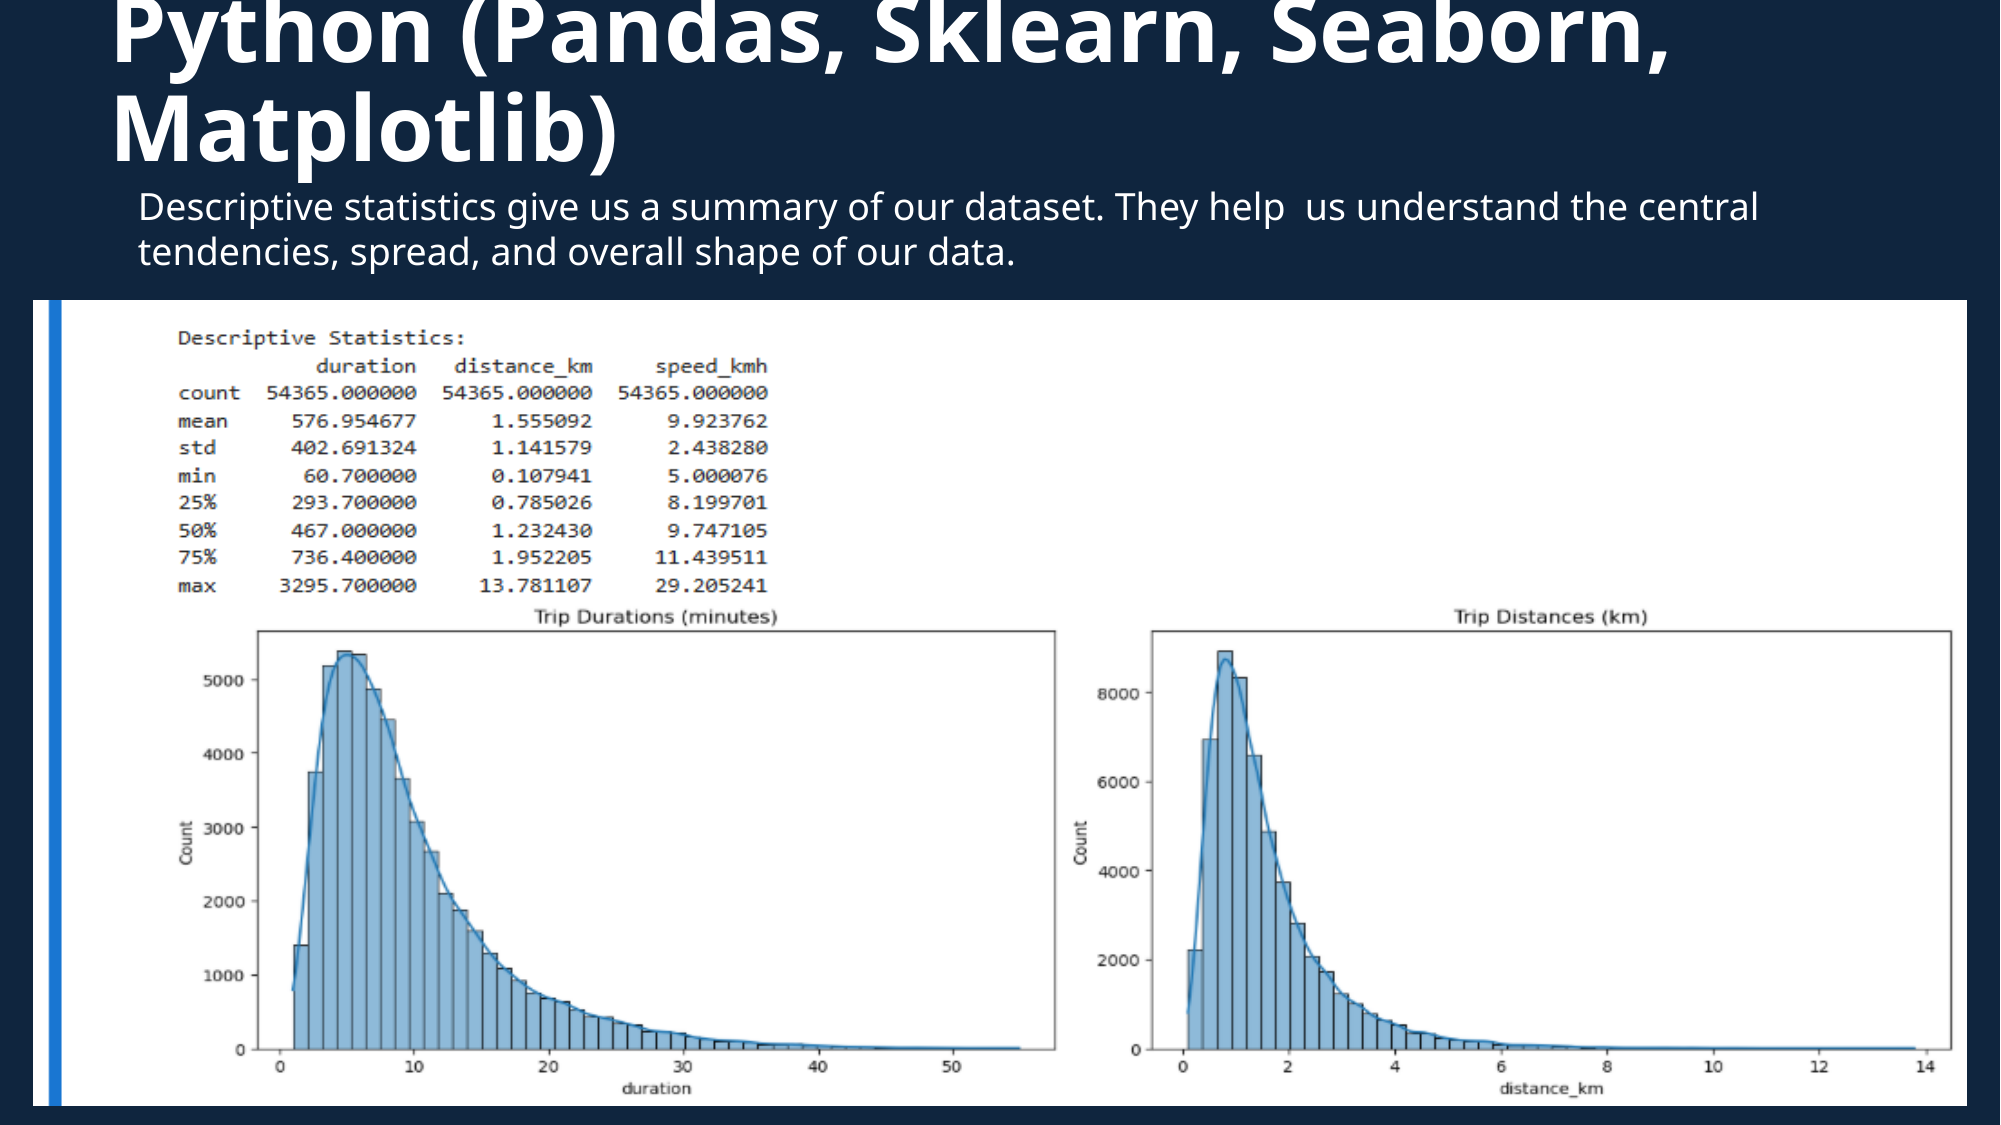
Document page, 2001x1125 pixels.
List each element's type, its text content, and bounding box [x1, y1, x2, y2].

list Descriptive statistics give us a summary of our dataset. They help us understand the central tendencies, spread, and overall shape of our data. [122, 175, 1877, 300]
title Python (Pandas, Sklearn, Seaborn, Matplotlib) [94, 19, 1906, 145]
picture [33, 300, 1967, 1106]
